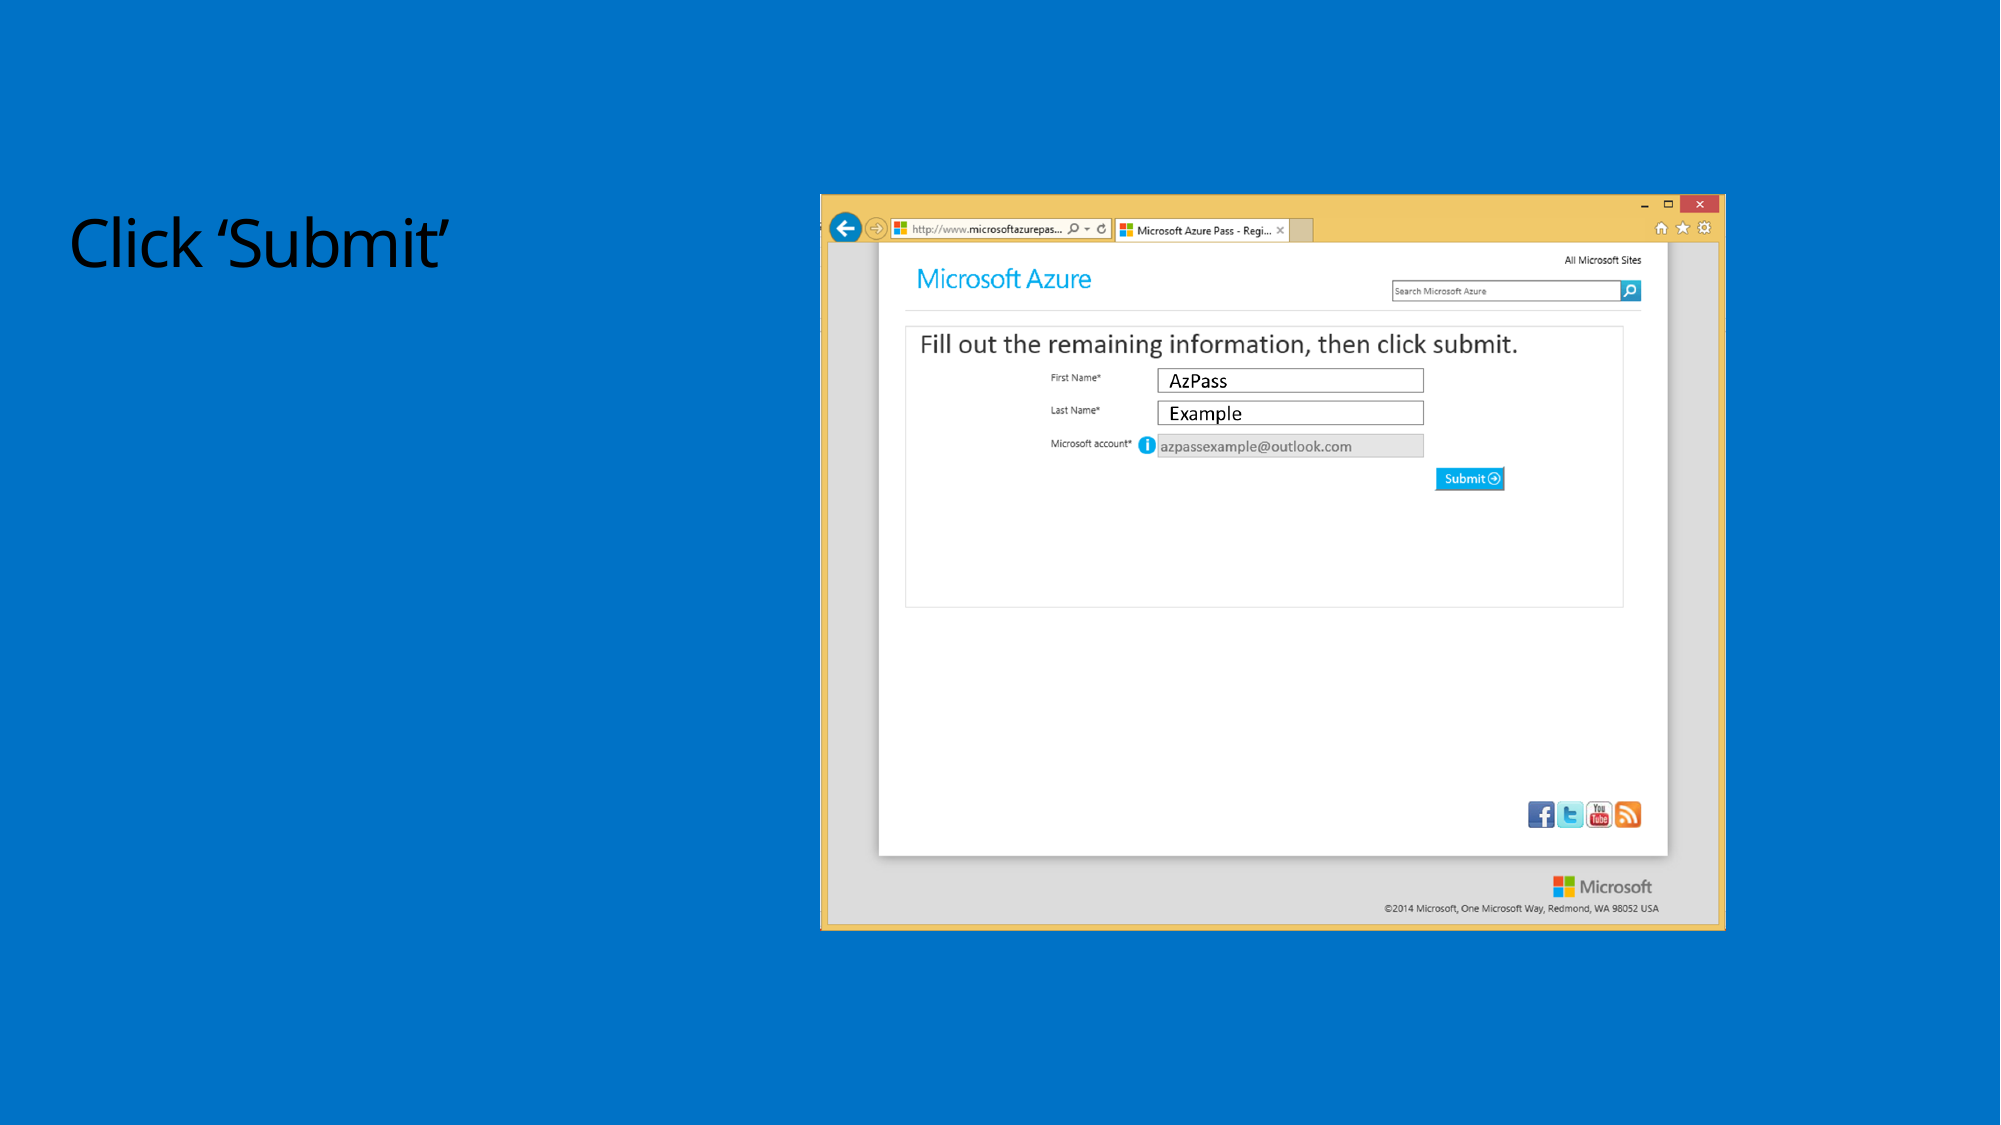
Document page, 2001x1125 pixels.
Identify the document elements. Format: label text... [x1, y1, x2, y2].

title Click ‘Submit’ [44, 194, 780, 931]
picture [820, 194, 1727, 931]
